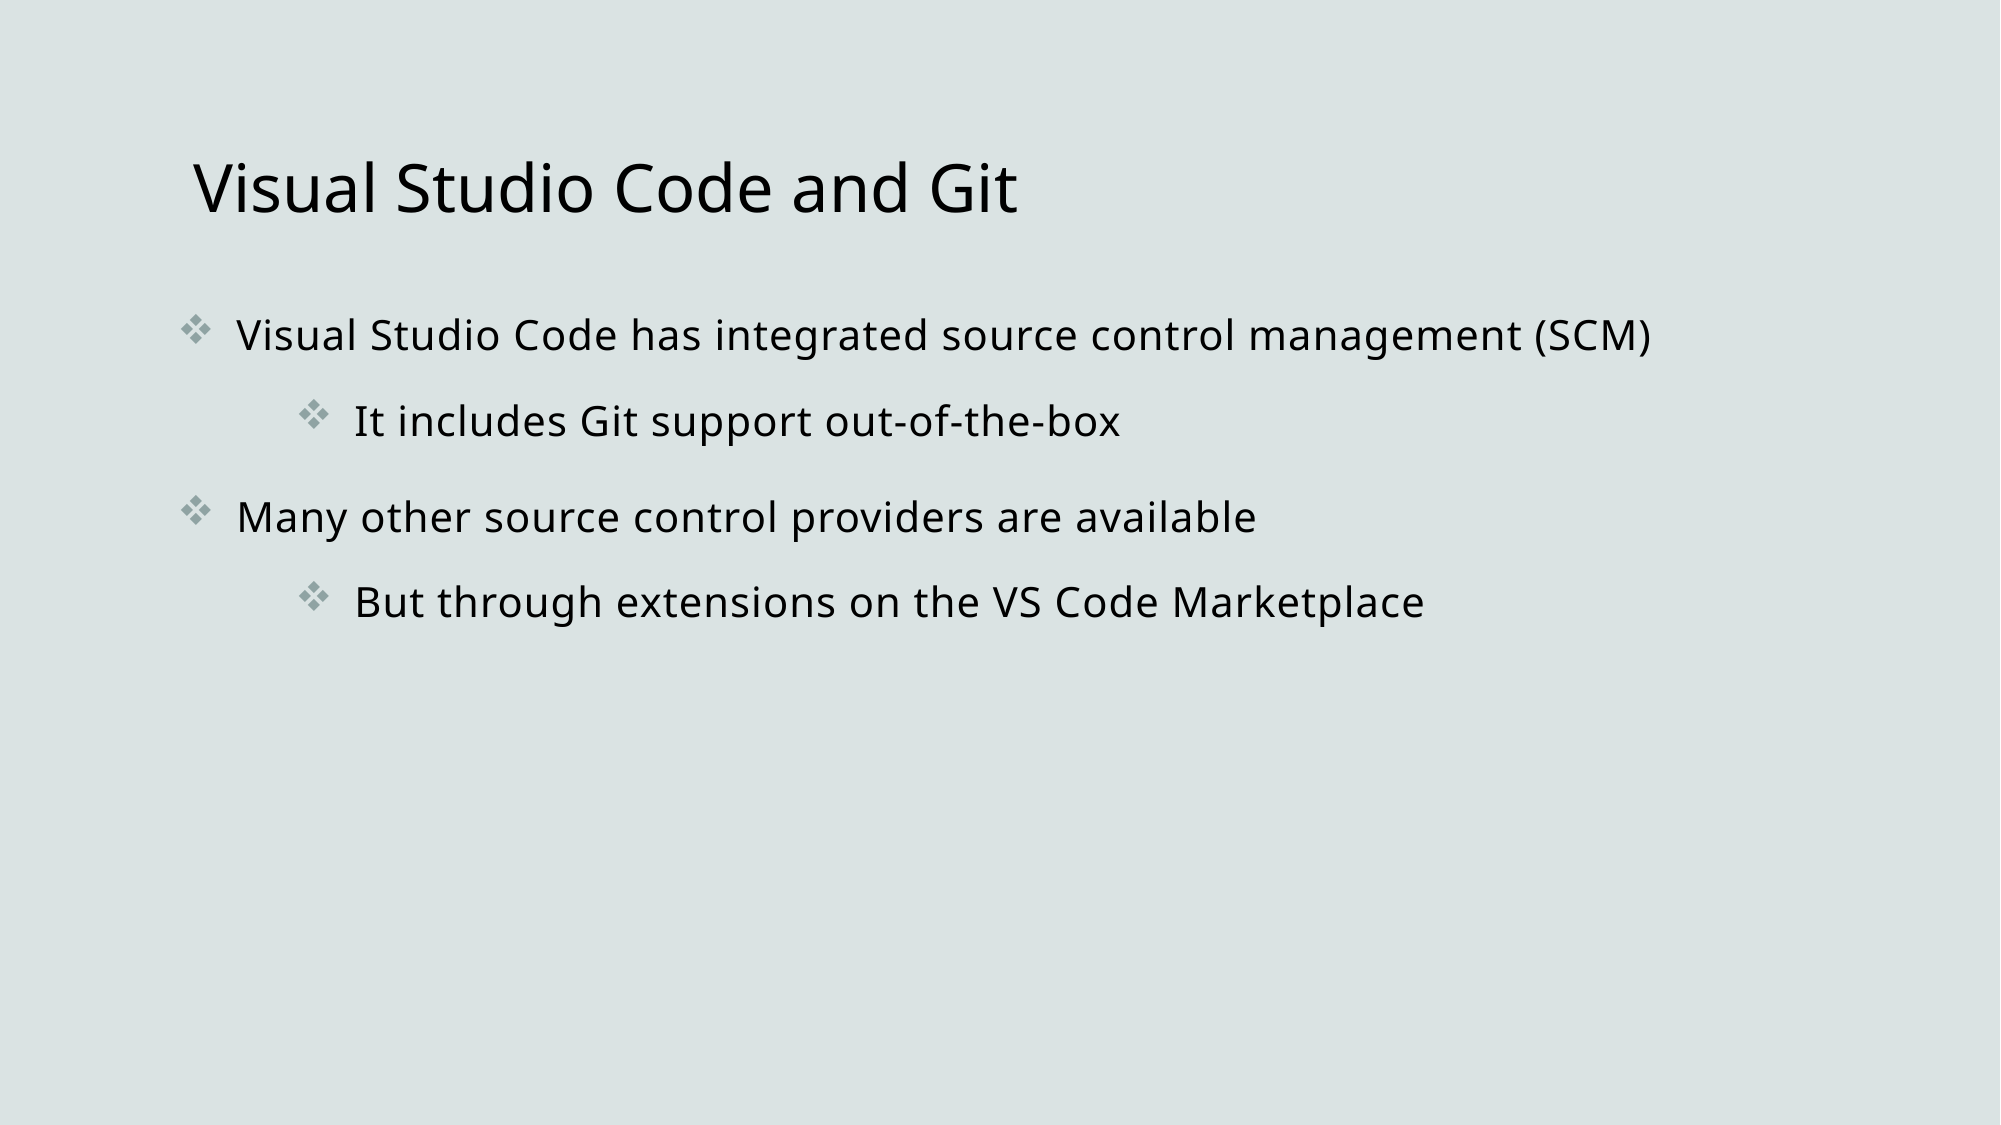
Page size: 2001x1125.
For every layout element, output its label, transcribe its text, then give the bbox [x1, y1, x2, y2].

title Visual Studio Code and Git [178, 50, 1838, 234]
list Visual Studio Code has integrated source control management (SCM) It includes Git support out-of-the-box Many other source control providers are available But through extensions on the VS Code Marketplace [162, 276, 1838, 940]
